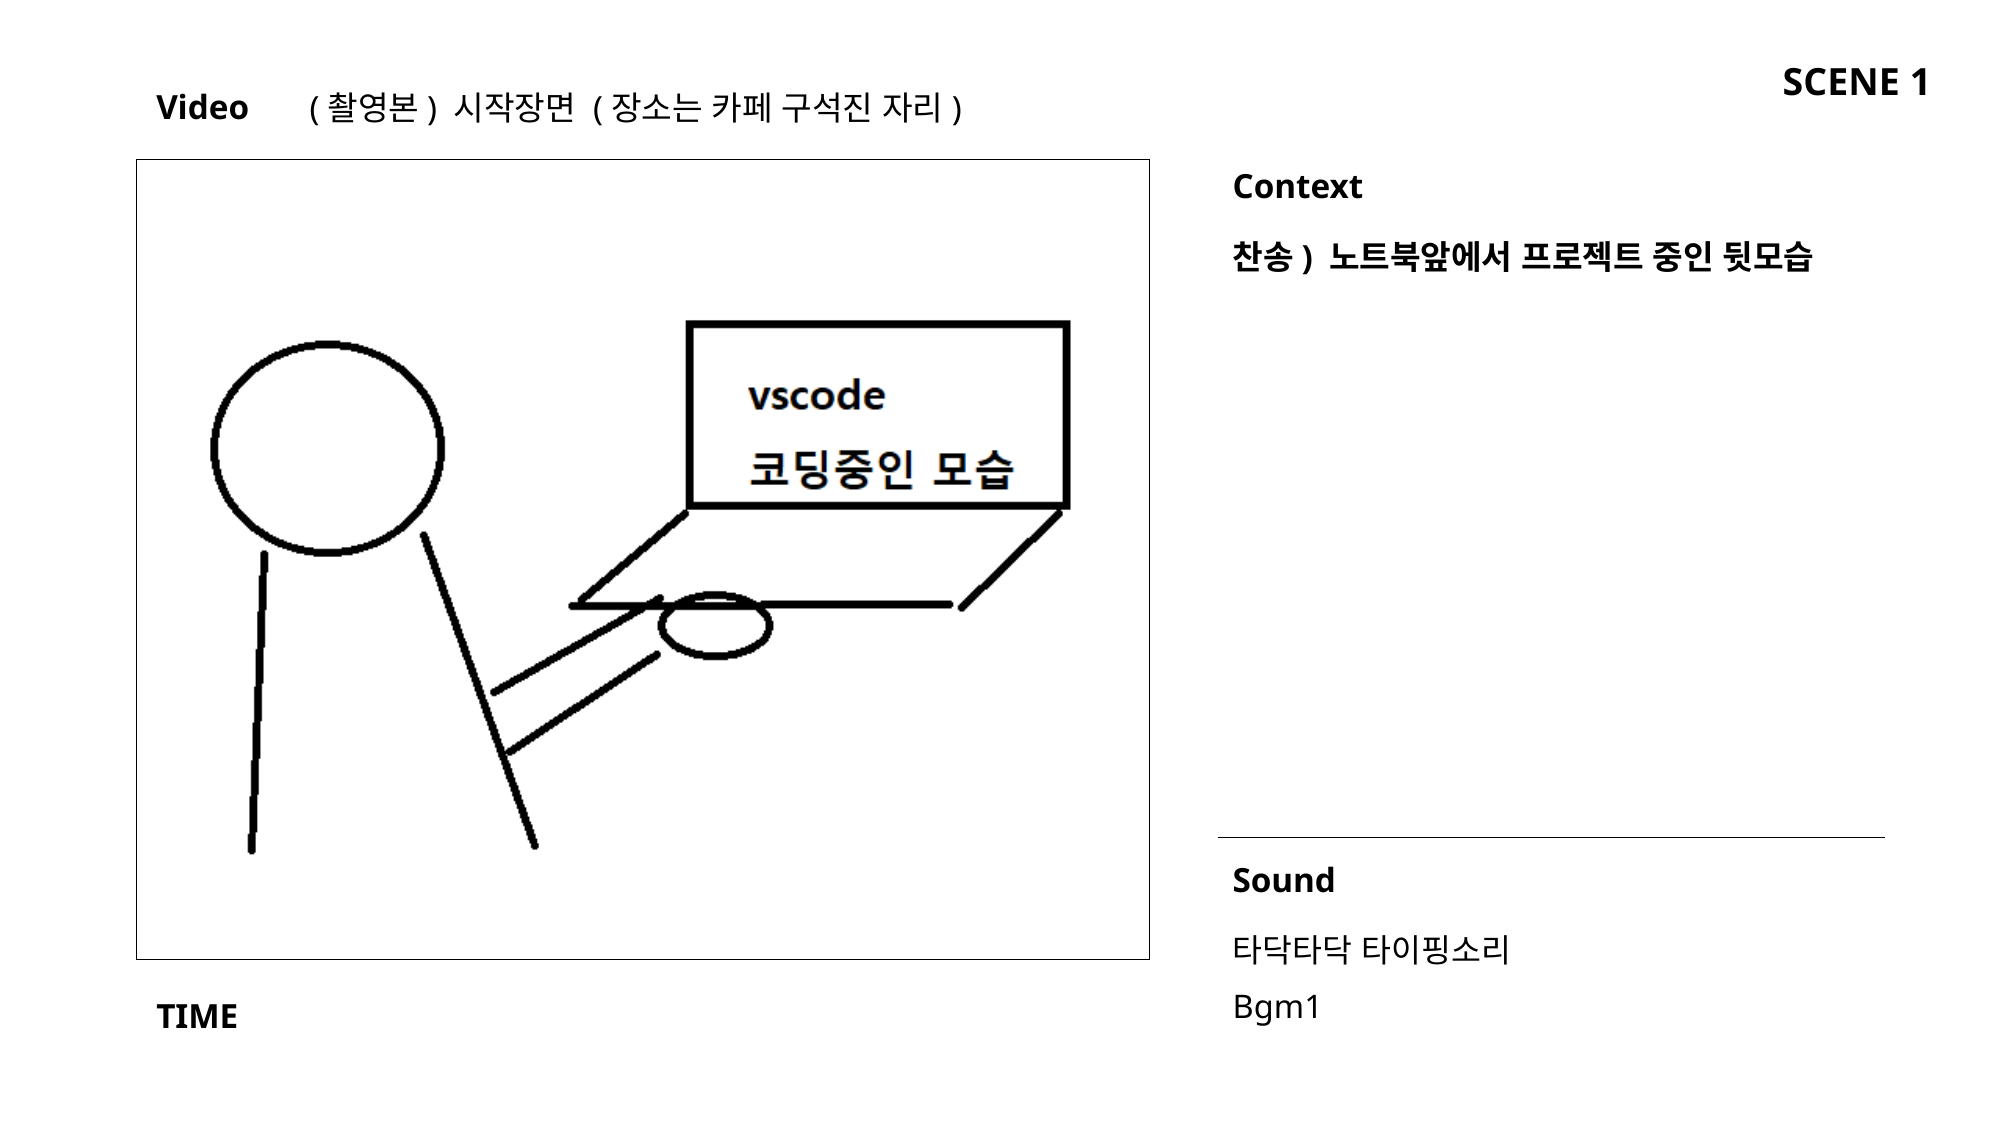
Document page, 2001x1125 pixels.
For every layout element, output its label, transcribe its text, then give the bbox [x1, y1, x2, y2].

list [159, 272, 1149, 889]
list (촬영본) 시작장면 (장소는 카페 구석진 자리) [294, 84, 1149, 191]
list 타닥타닥 타이핑소리 Bgm1 [1217, 927, 1863, 1034]
list 찬송) 노트북앞에서 프로젝트 중인 뒷모습 [1217, 233, 1863, 796]
